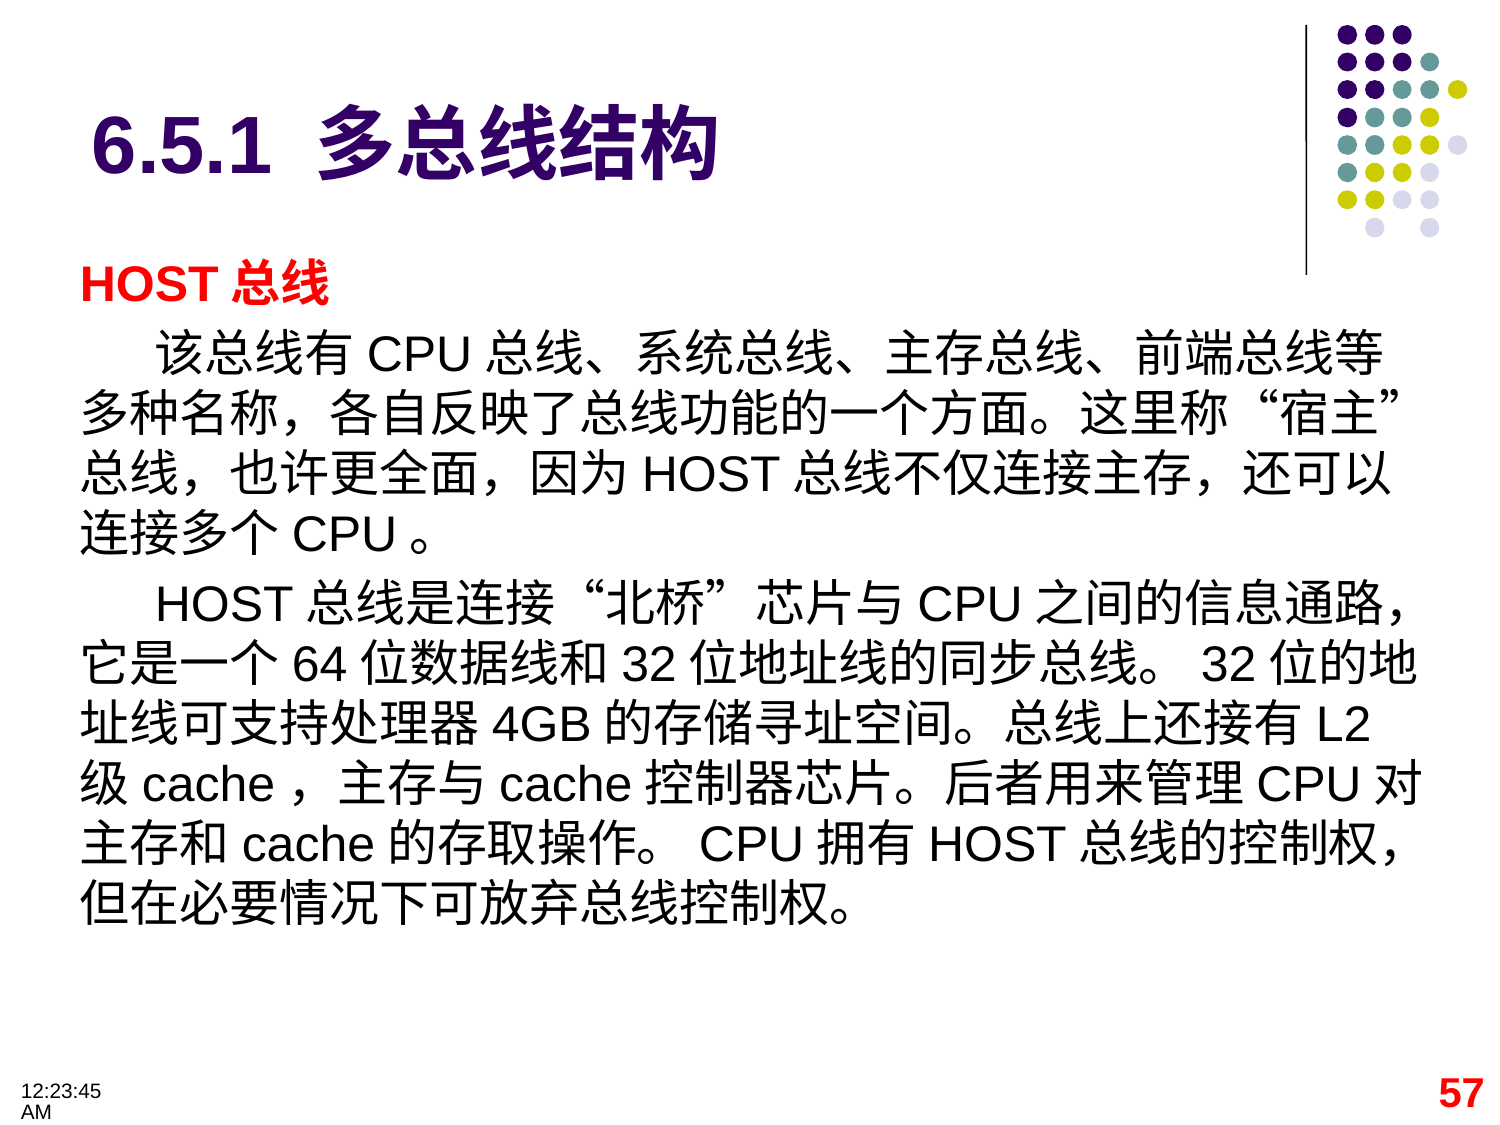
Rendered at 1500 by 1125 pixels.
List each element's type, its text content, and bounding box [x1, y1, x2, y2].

title 6.5.1 多总线结构 [76, 54, 764, 198]
slide_number 57 [1364, 1058, 1500, 1108]
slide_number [5, 1070, 126, 1117]
list HOST总线 该总线有CPU总线、系统总线、主存总线、前端总线等多种名称，各自反映了总线功能的一个方面。这里称“宿主”总线，也许更全面，因为HOST总线不仅连接主存，还可以连接多个CPU。 HOST总线是连接“北桥”芯片与CPU之间的信息通路，它是一个64位数据线和32位地址线的同步总线。32位的地址线可支持处理器4GB的存储寻址空间。总线上还接有L2级cache，主存与cache控制器芯片。后者用来管理CPU对主存和cache的存取操作。CPU拥有HOST总线的控制权，但在必要情况下可放弃总线控制权。 [64, 243, 1447, 965]
